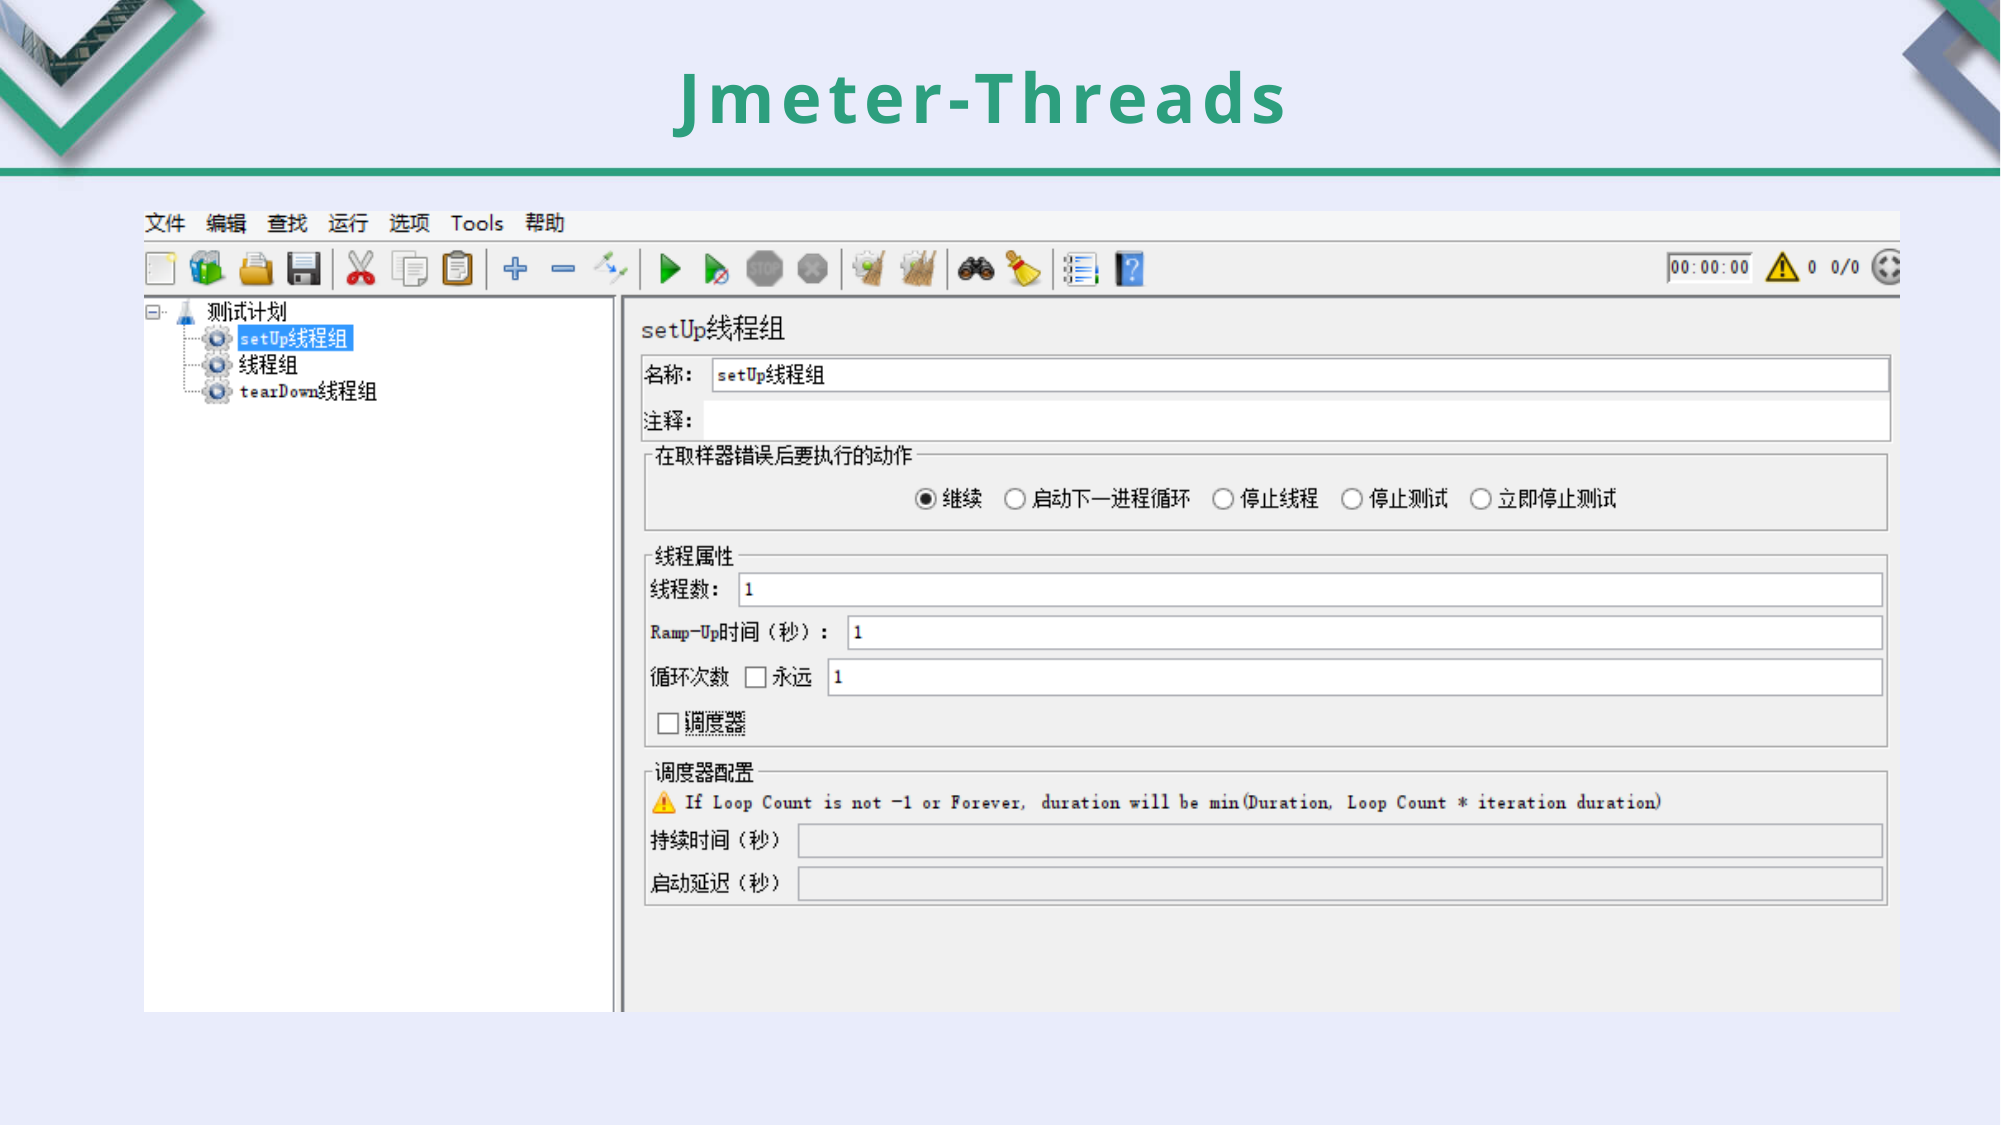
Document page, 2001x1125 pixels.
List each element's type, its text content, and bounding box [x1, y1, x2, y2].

text_box Jmeter-Threads [626, 54, 1340, 137]
picture [0, 0, 2001, 1125]
